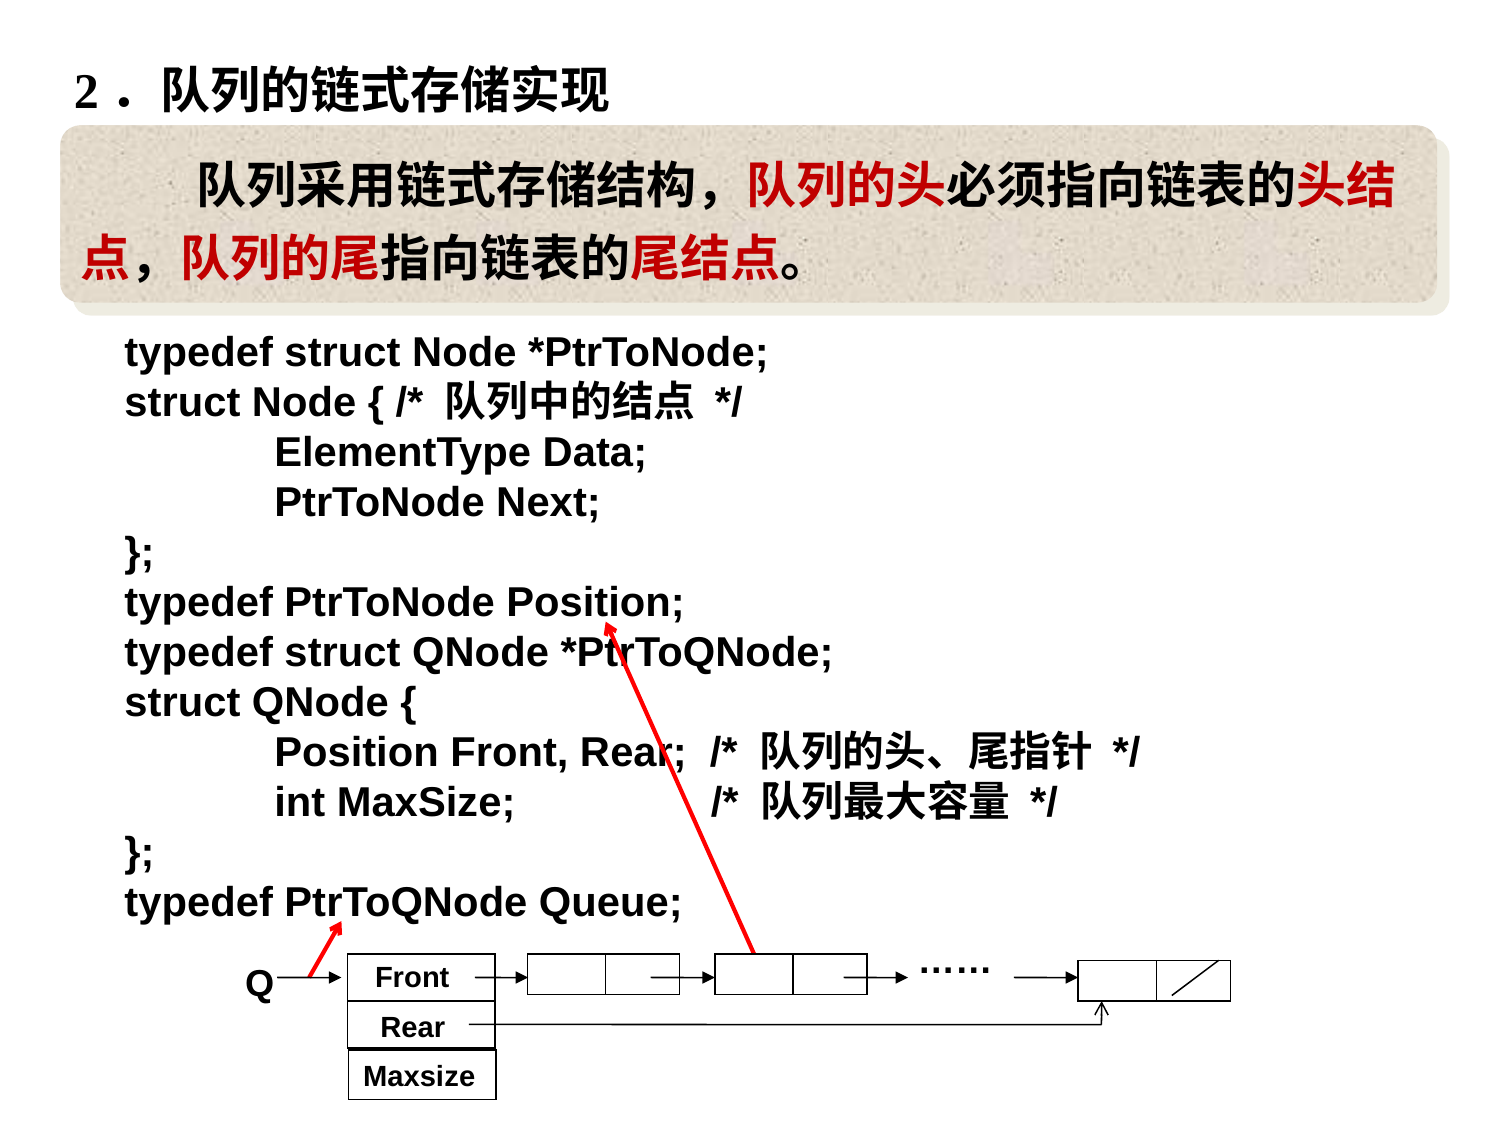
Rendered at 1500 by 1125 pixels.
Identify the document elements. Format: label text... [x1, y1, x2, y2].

text_box 2．队列的链式存储实现 [59, 51, 626, 127]
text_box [276, 920, 342, 926]
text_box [605, 621, 755, 926]
text_box typedef struct Node *PtrToNode; struct Node { /* 队列中的结点 */ ElementType Data; PtrToNode Next; }; typedef PtrToNode Position; typedef struct QNode *PtrToQNode; struct QNode { Position Front, Rear; /* 队列的头、尾指针 */ int MaxSize; /* 队列最大容量 */ }; typedef PtrToQNode Queue; [109, 317, 1412, 933]
text_box 队列采用链式存储结构，队列的头必须指向链表的头结点，队列的尾指向链表的尾结点。 [60, 125, 1438, 303]
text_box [229, 928, 1231, 1101]
